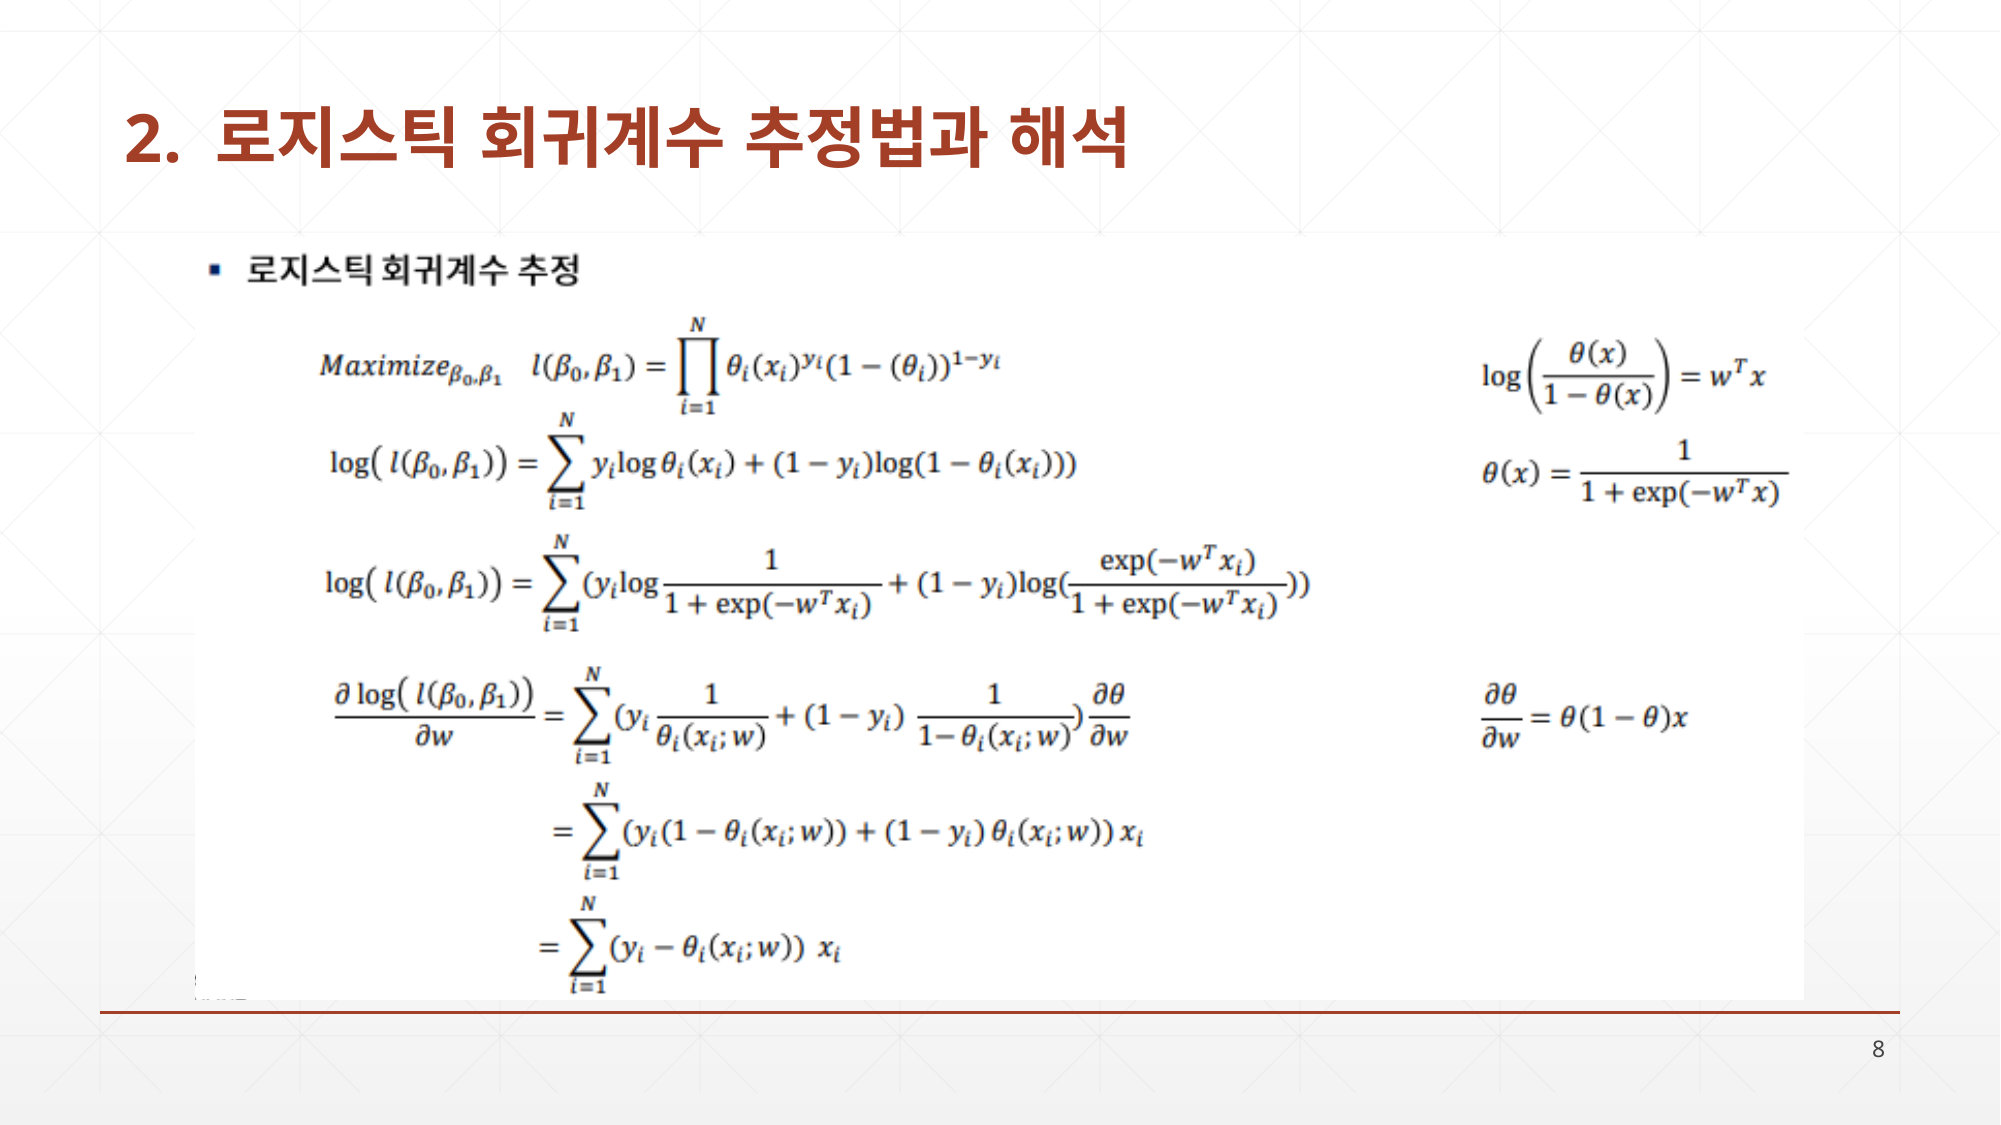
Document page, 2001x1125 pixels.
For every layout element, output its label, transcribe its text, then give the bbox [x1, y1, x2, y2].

title 2. 로지스틱 회귀계수 추정법과 해석 [109, 71, 1566, 185]
picture [195, 237, 1804, 1000]
slide_number 8 [1749, 1031, 1901, 1069]
